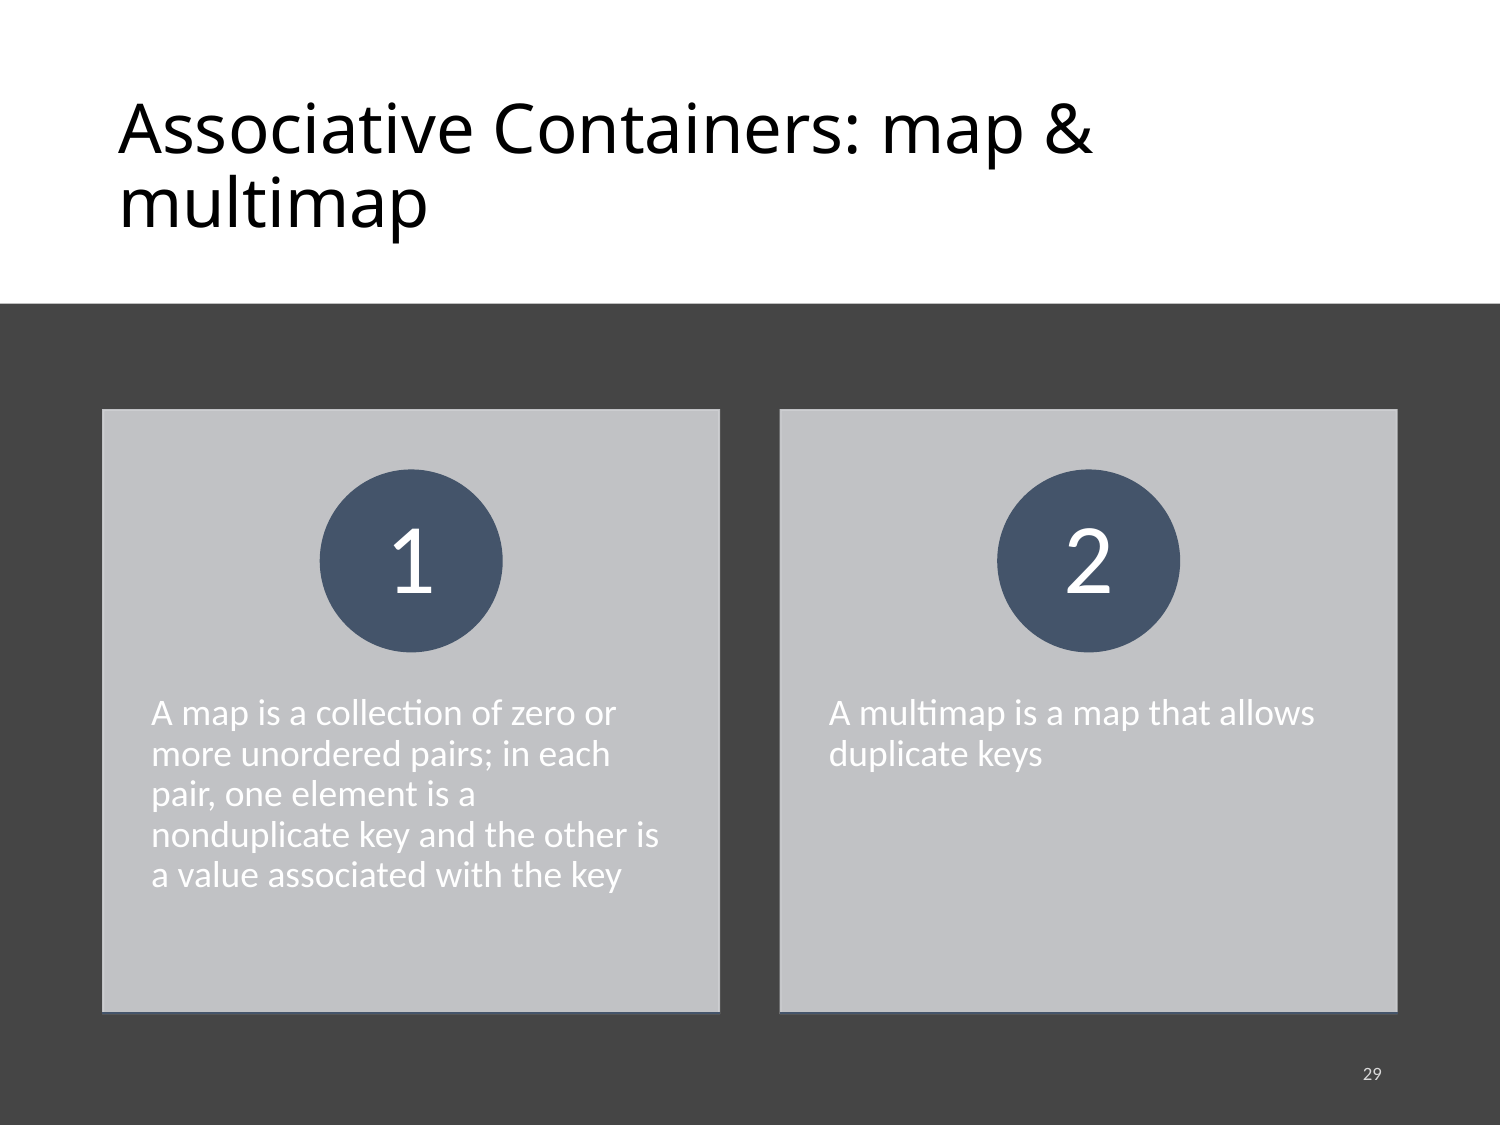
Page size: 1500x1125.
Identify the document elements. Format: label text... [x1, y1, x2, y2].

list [103, 410, 1397, 1014]
slide_number 29 [1059, 1042, 1397, 1103]
text_box [0, 0, 1500, 305]
title Associative Containers: map & multimap [103, 59, 1397, 278]
